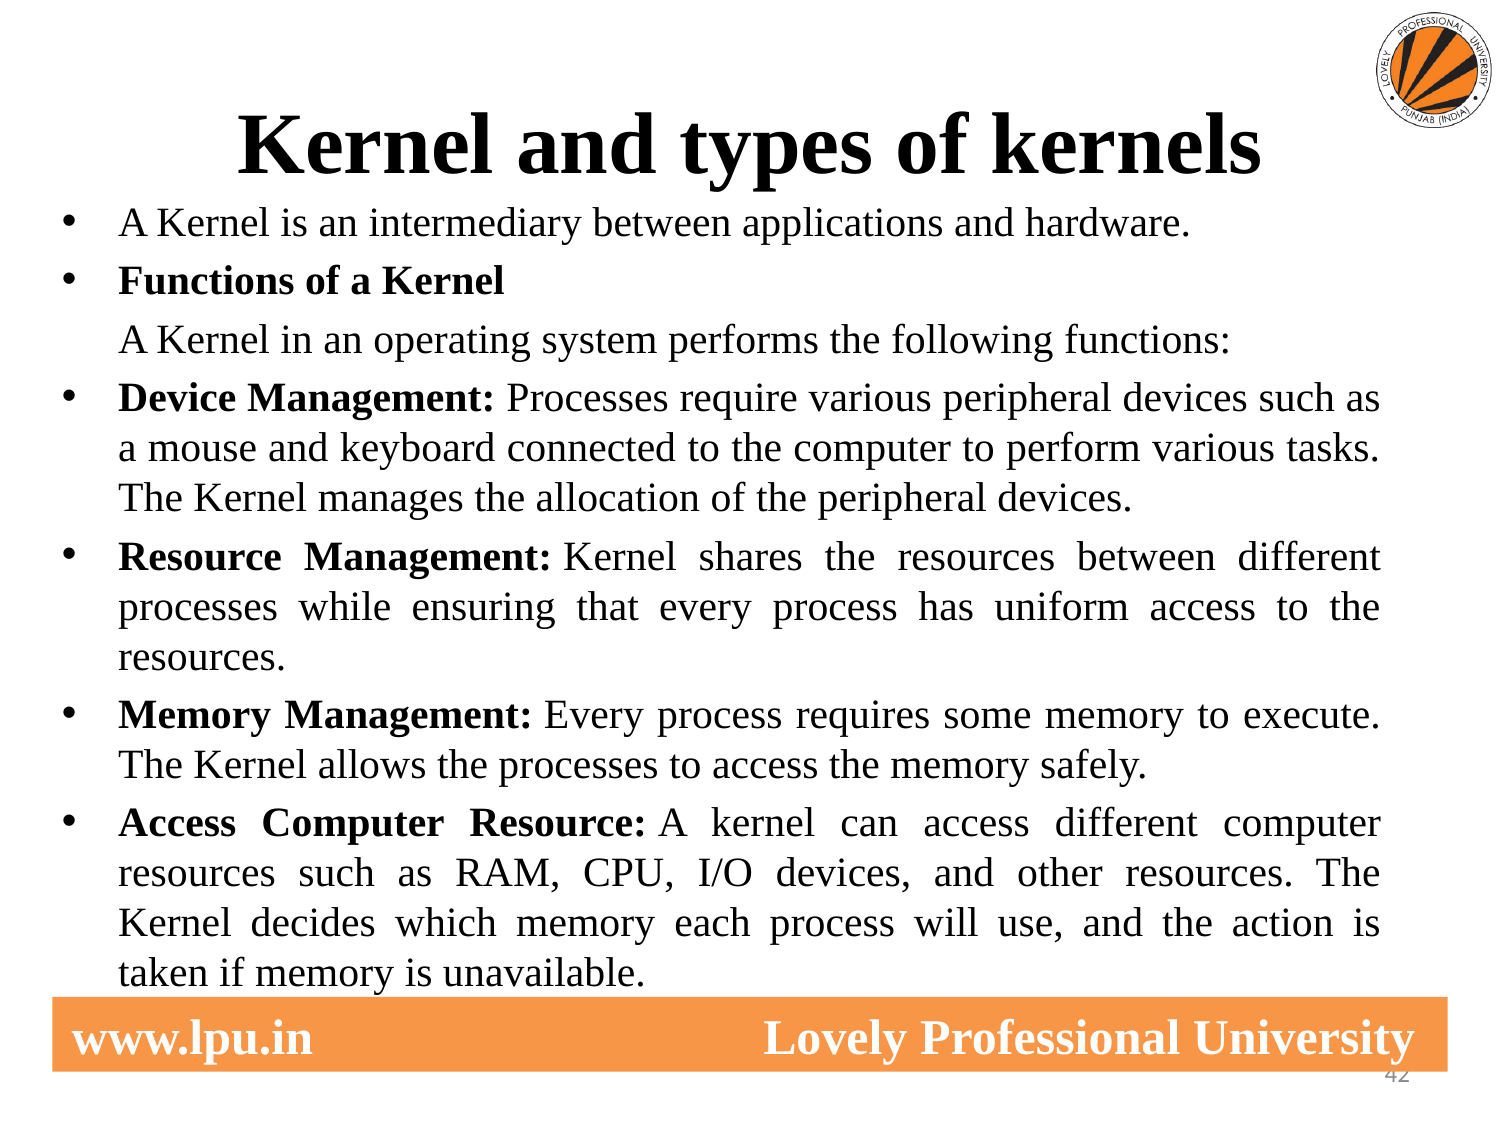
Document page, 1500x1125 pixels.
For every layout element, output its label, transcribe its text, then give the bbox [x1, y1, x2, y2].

list A Kernel is an intermediary between applications and hardware. Functions of a Kernel A Kernel in an operating system performs the following functions: Device Management: Processes require various peripheral devices such as a mouse and keyboard connected to the computer to perform various tasks. The Kernel manages the allocation of the peripheral devices. Resource Management: Kernel shares the resources between different processes while ensuring that every process has uniform access to the resources. Memory Management: Every process requires some memory to execute. The Kernel allows the processes to access the memory safely. Access Computer Resource: A kernel can access different computer resources such as RAM, CPU, I/O devices, and other resources. The Kernel decides which memory each process will use, and the action is taken if memory is unavailable. [46, 187, 1397, 1032]
text_box [1074, 1072, 1425, 1103]
title Kernel and types of kernels [75, 45, 1425, 233]
picture [1375, 11, 1492, 128]
text_box www.lpu.in Lovely Professional University [52, 996, 1448, 1072]
